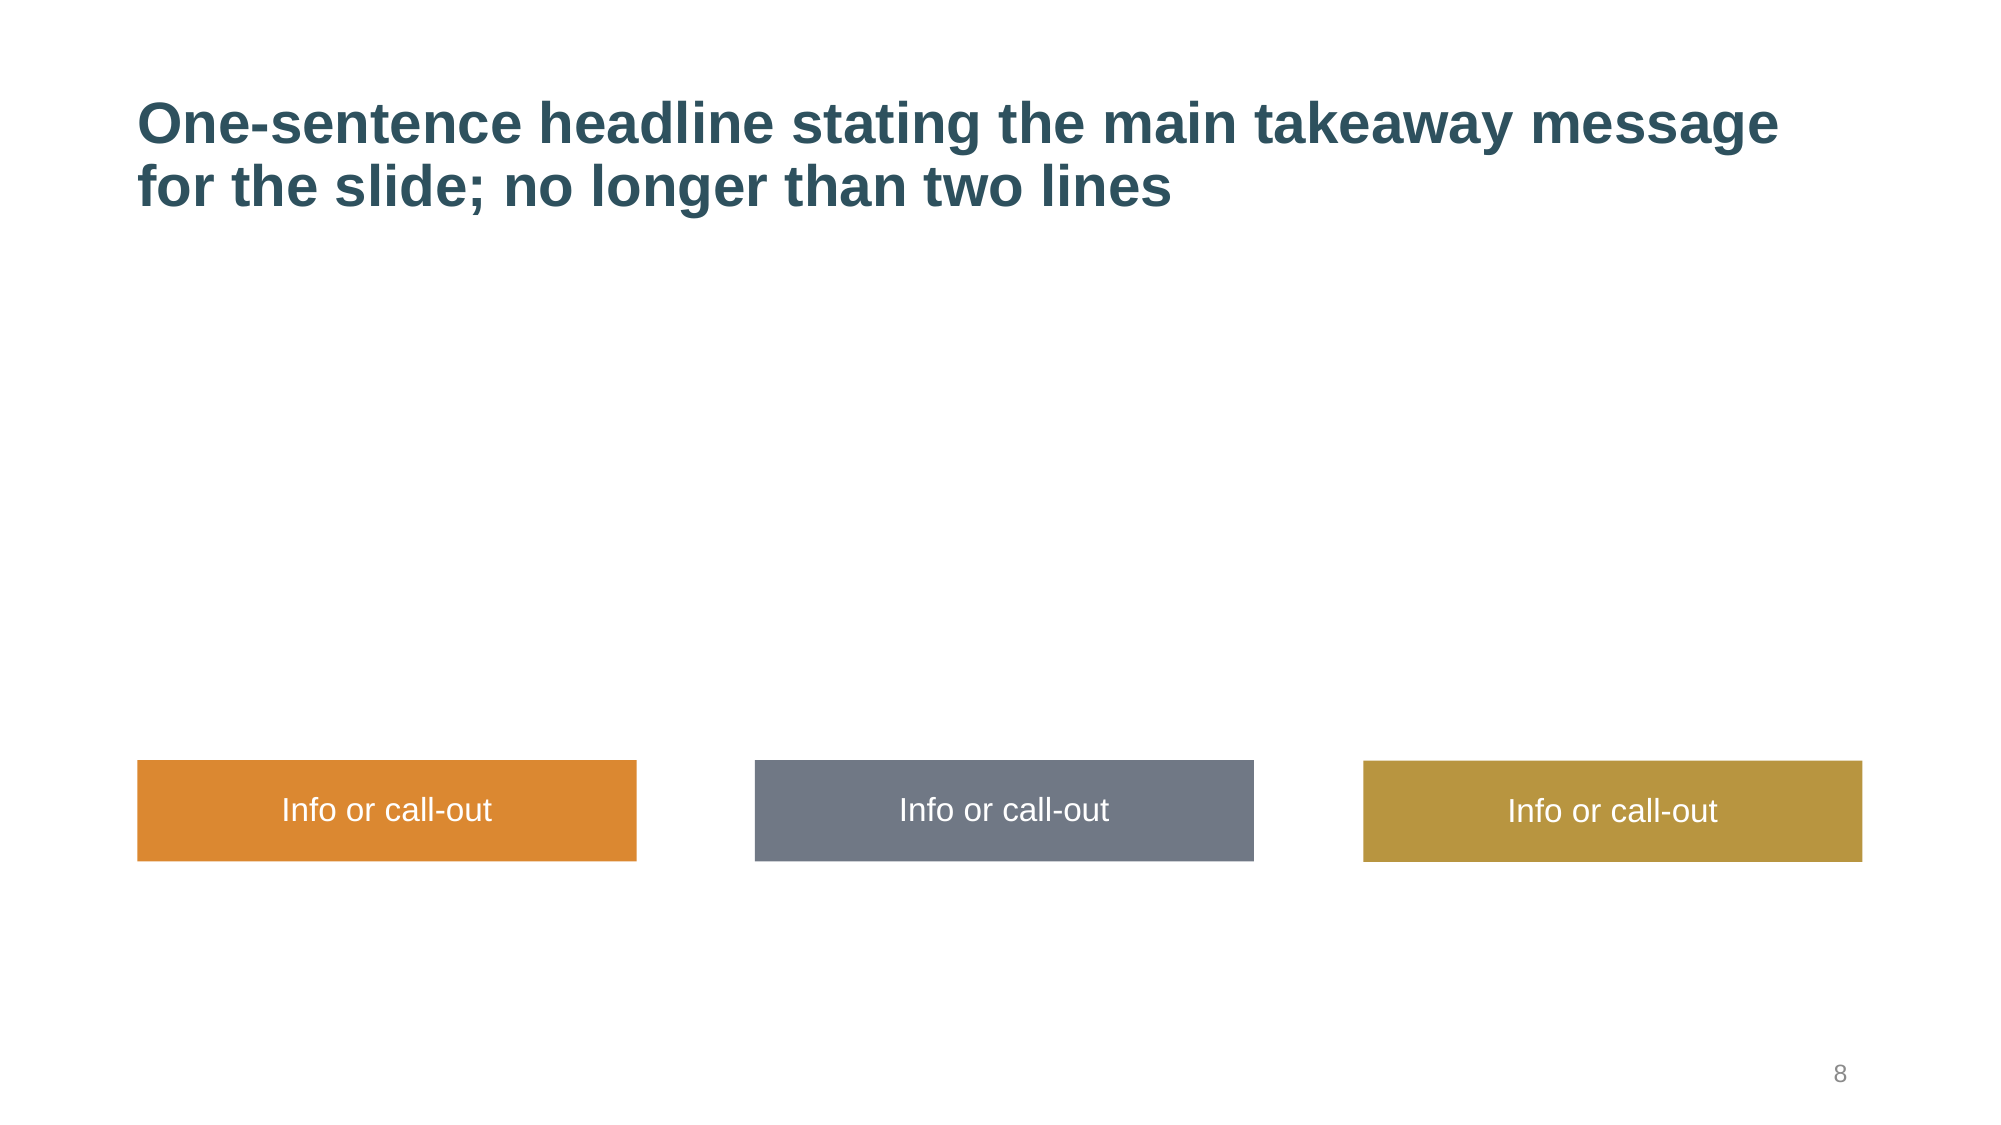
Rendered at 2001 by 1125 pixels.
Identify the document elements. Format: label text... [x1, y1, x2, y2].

slide_number 8 [1412, 1042, 1863, 1103]
picture [137, 416, 637, 862]
picture [754, 416, 1254, 862]
picture [1363, 416, 1863, 862]
title One-sentence headline stating the main takeaway message for the slide; no longer than two lines [137, 93, 1867, 237]
